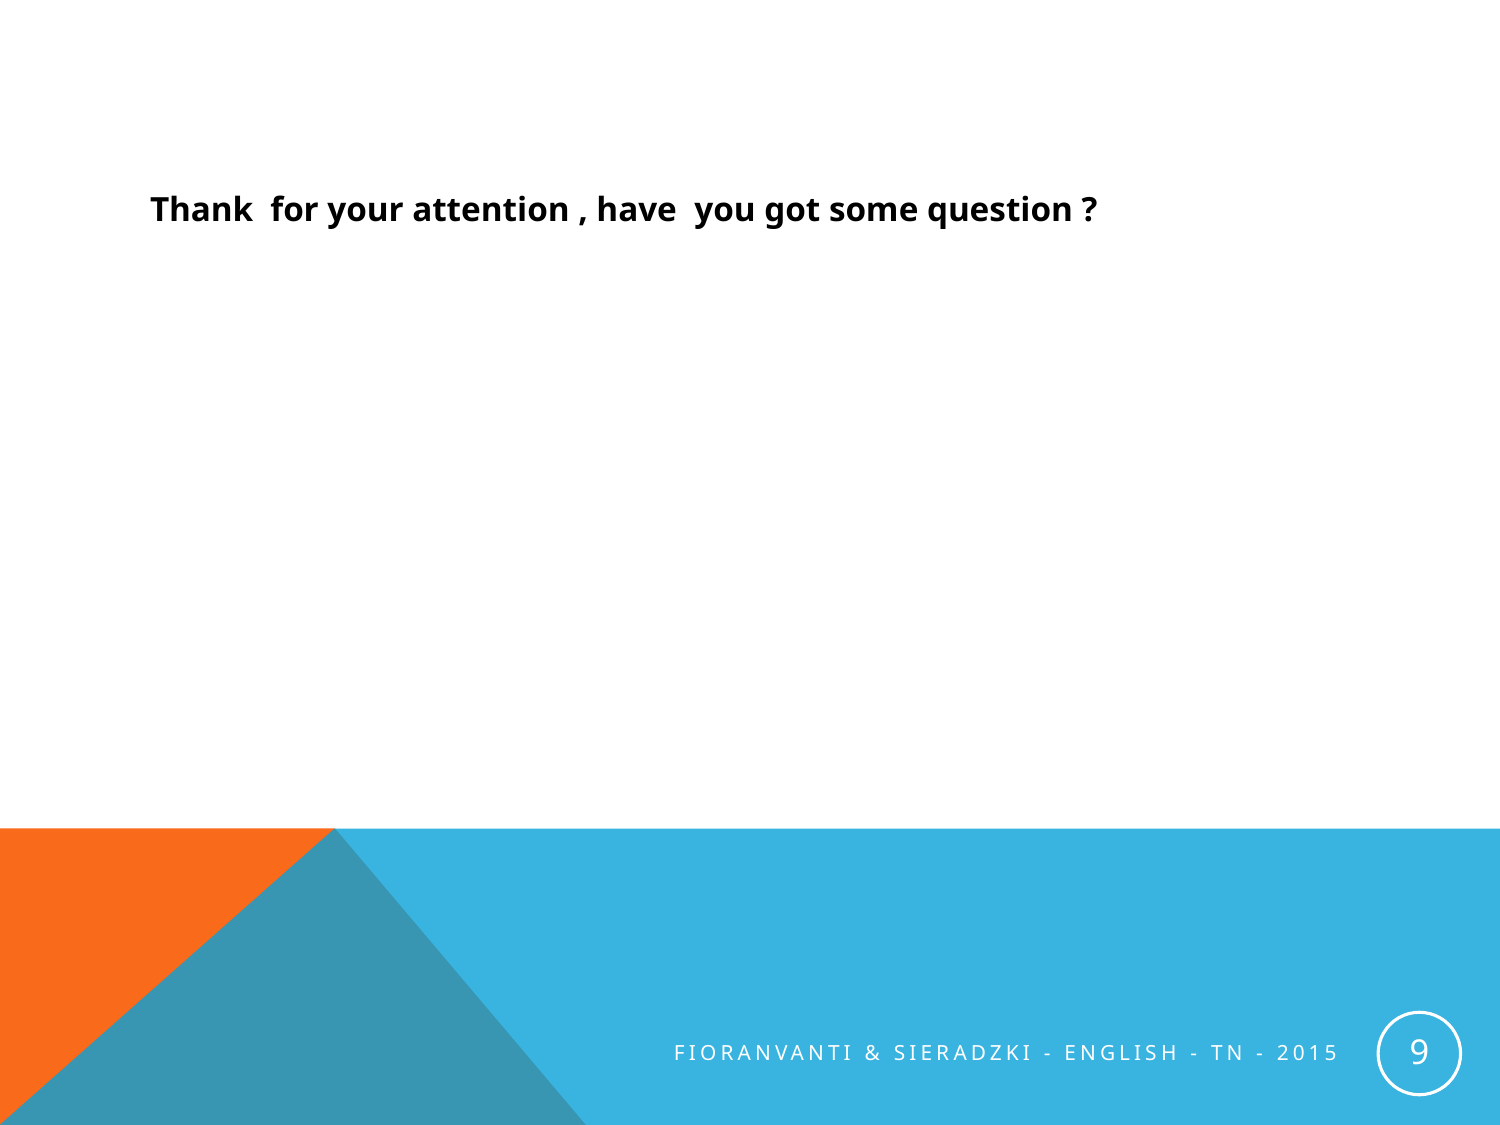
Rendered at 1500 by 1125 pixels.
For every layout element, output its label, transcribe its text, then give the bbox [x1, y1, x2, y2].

list Thank for your attention , have you got some question ? [135, 180, 1369, 768]
footer FIORANVANTI & SIERADZKI - ENGLISH - TN - 2015 [577, 1031, 1352, 1076]
slide_number 9 [1376, 1010, 1463, 1097]
